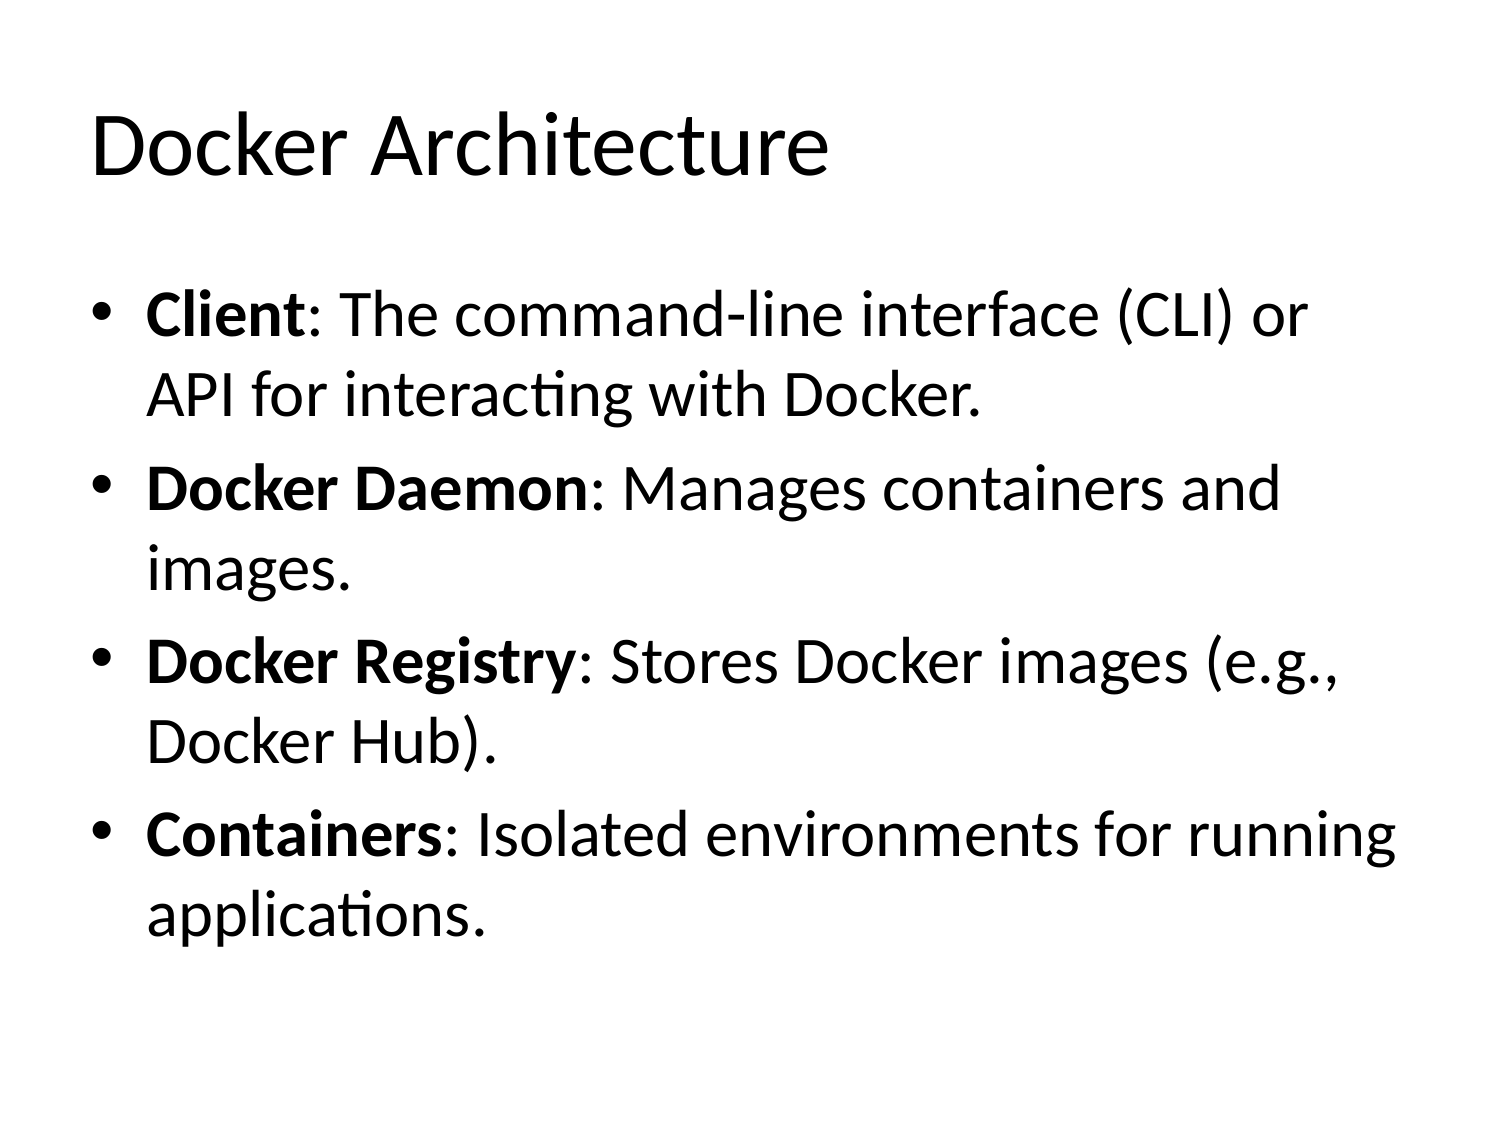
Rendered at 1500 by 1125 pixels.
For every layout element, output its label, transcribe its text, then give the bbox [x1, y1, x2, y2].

list Client: The command-line interface (CLI) or API for interacting with Docker. Docker Daemon: Manages containers and images. Docker Registry: Stores Docker images (e.g., Docker Hub). Containers: Isolated environments for running applications. [75, 262, 1425, 1005]
title Docker Architecture [75, 45, 1425, 233]
